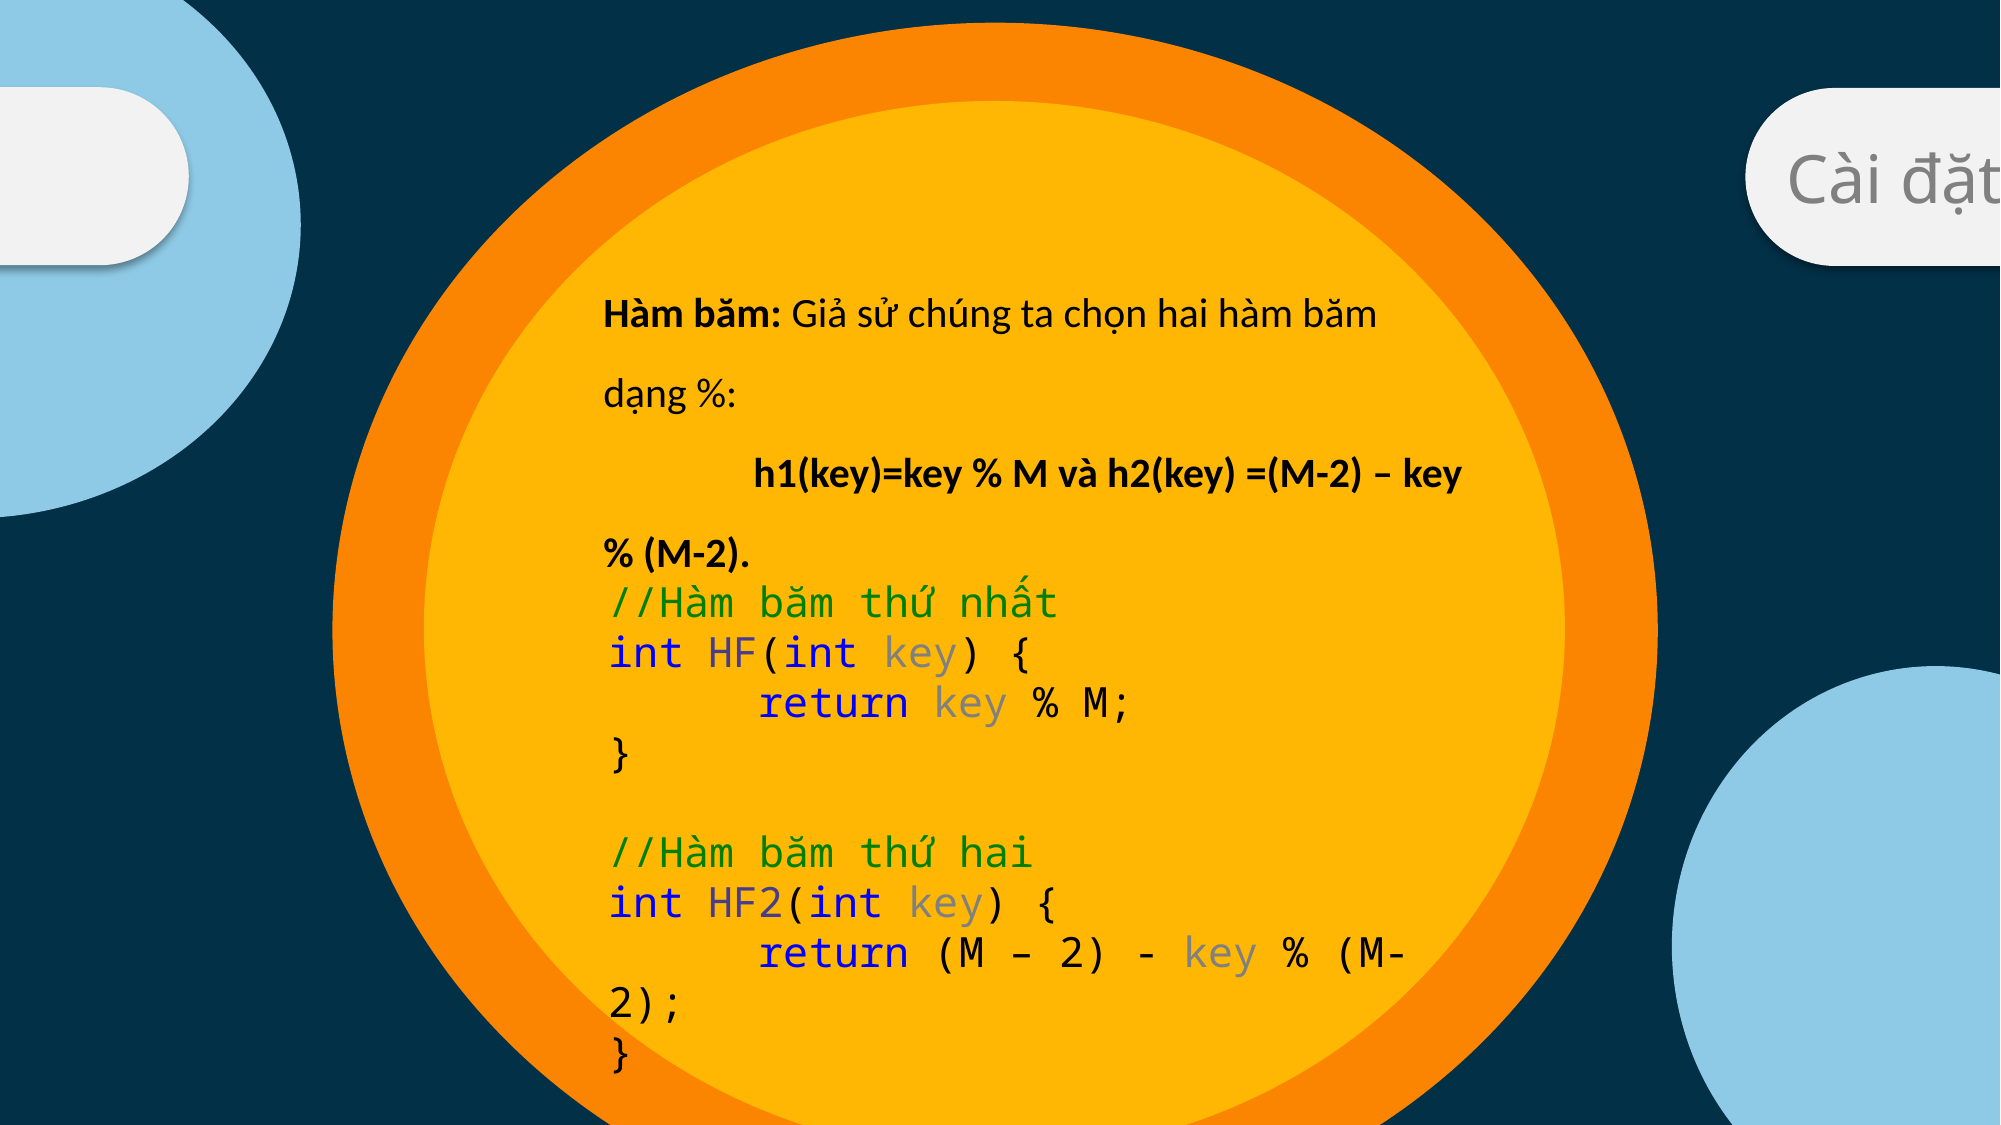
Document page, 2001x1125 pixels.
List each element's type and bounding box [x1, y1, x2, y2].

text_box [0, 0, 2000, 1125]
